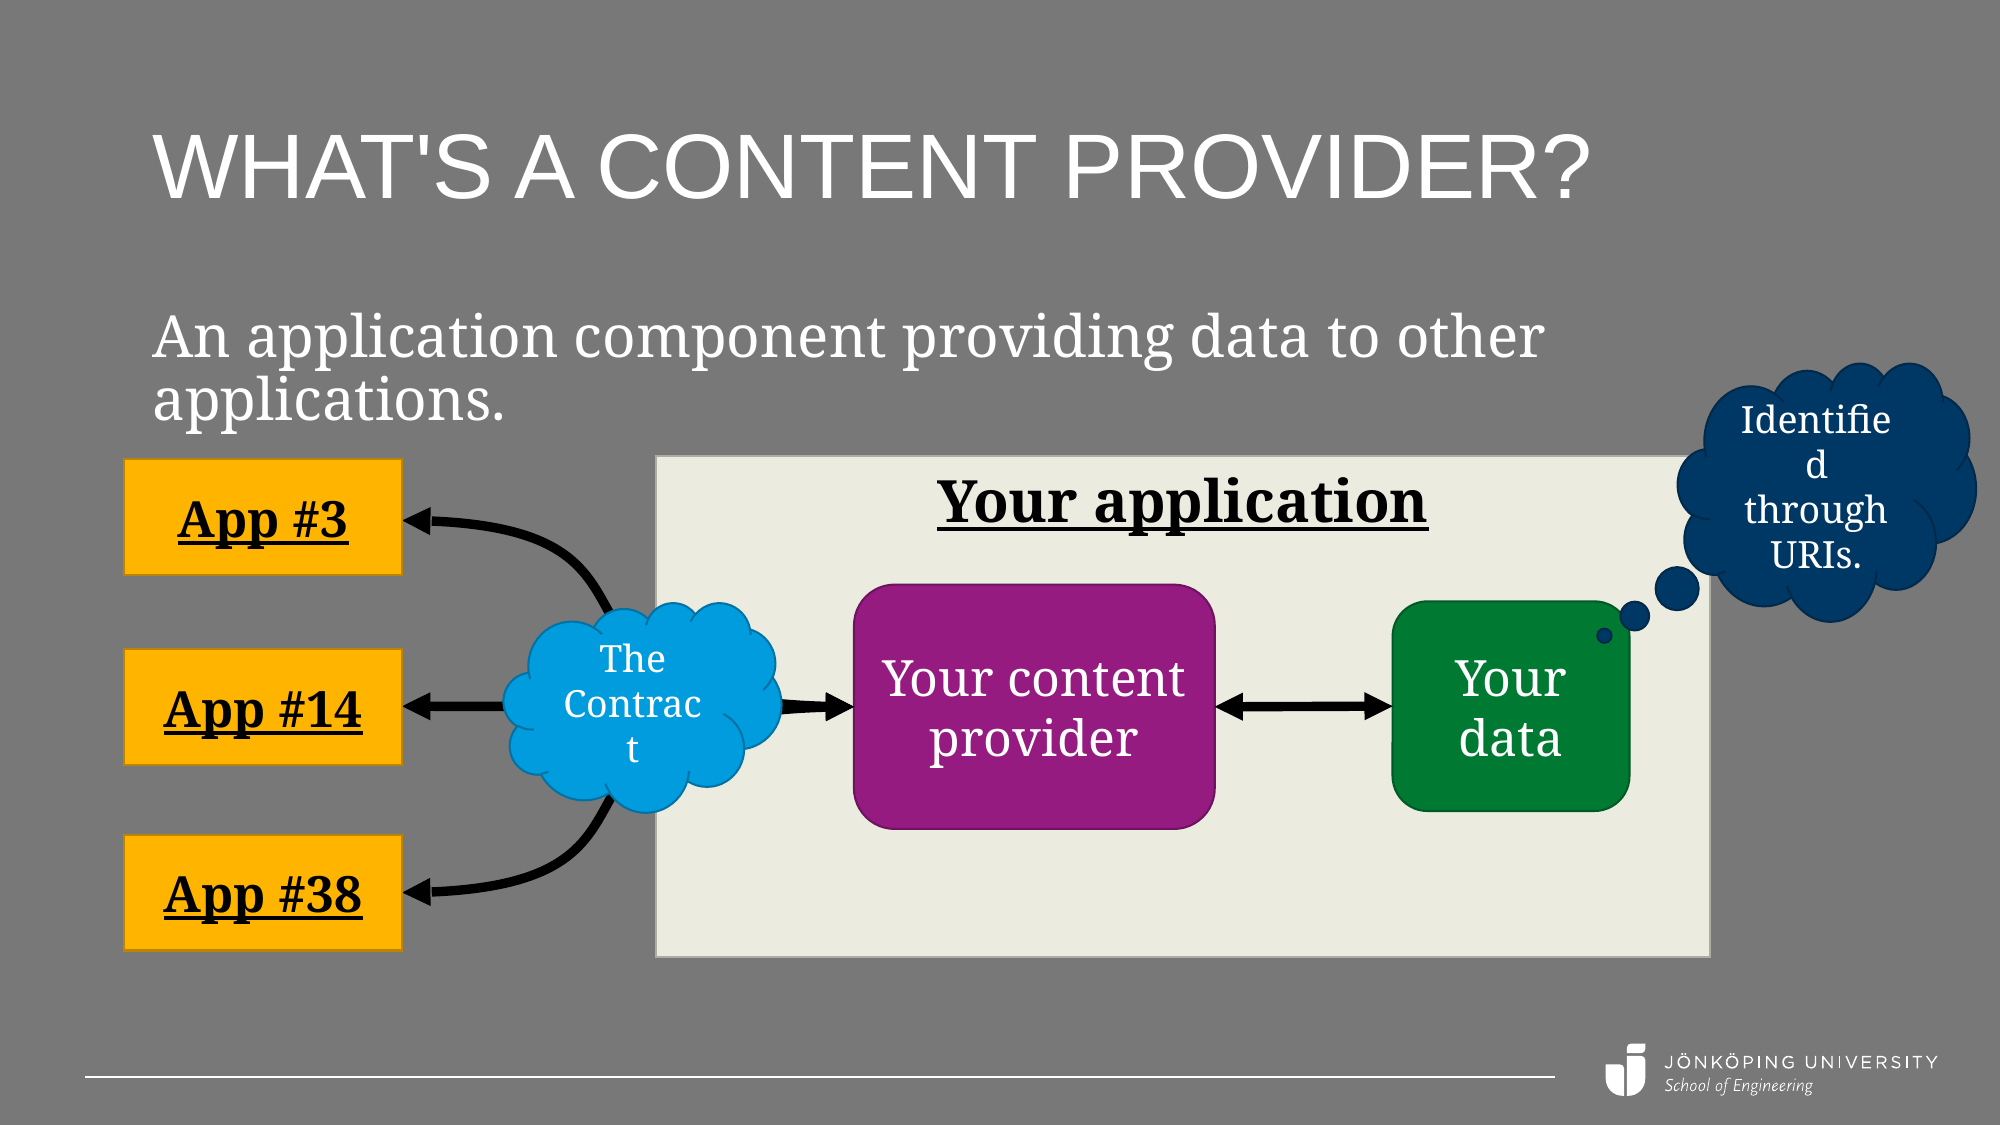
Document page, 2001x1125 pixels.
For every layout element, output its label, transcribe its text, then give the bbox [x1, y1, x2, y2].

text_box App #38 [123, 834, 403, 952]
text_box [402, 707, 854, 893]
list An application component providing data to other applications. [137, 299, 1863, 399]
text_box Identified through URIs. [1689, 362, 1978, 623]
text_box App #3 [123, 458, 403, 576]
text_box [656, 455, 1710, 958]
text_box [402, 520, 854, 707]
title What's a Content provider? [137, 59, 1863, 278]
text_box App #14 [123, 648, 402, 766]
